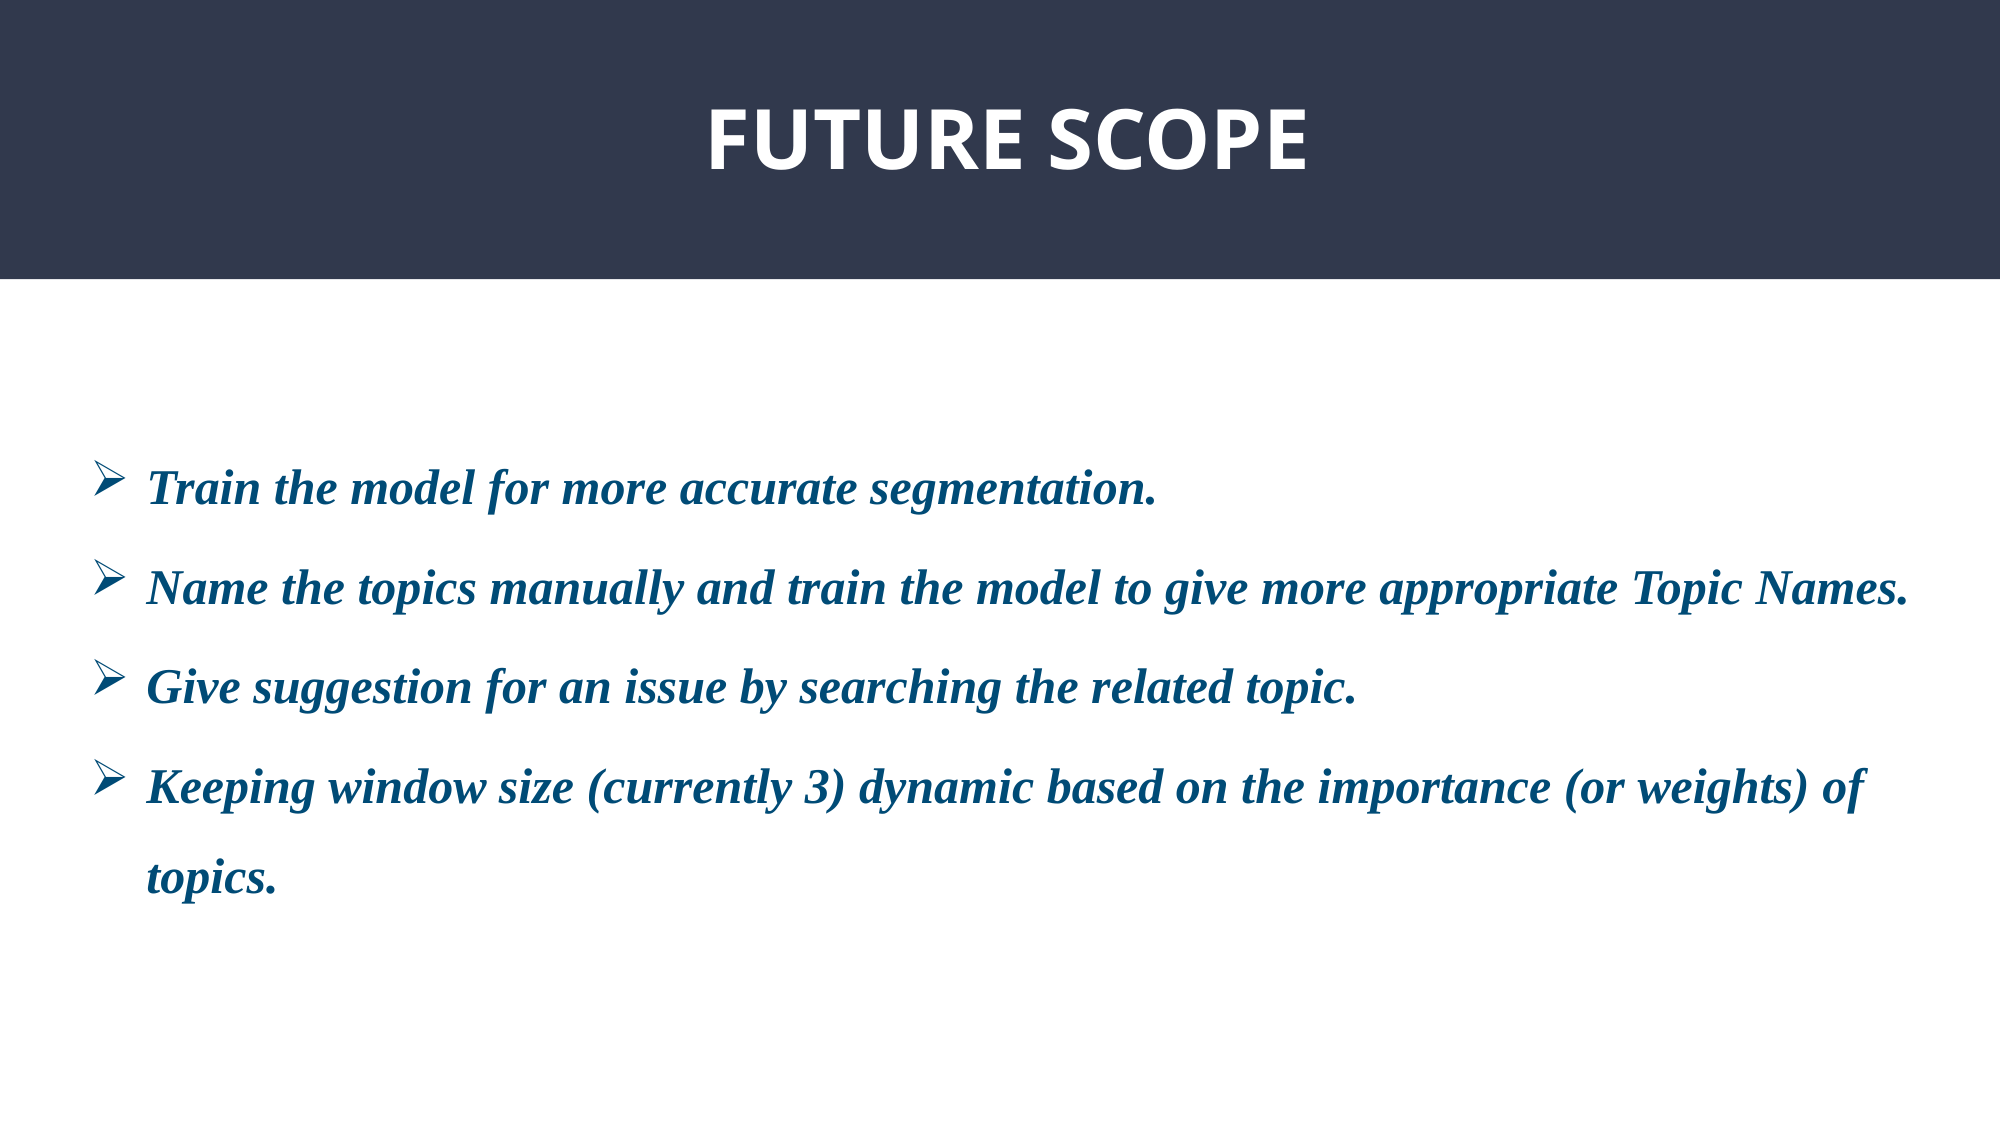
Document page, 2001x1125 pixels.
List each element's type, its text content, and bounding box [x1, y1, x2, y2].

title FUTURE SCOPE [75, 66, 1940, 203]
text_box Train the model for more accurate segmentation. Name the topics manually and train the model to give more appropriate Topic Names. Give suggestion for an issue by searching the related topic. Keeping window size (currently 3) dynamic based on the importance (or weights) of topics. [75, 280, 1945, 1048]
